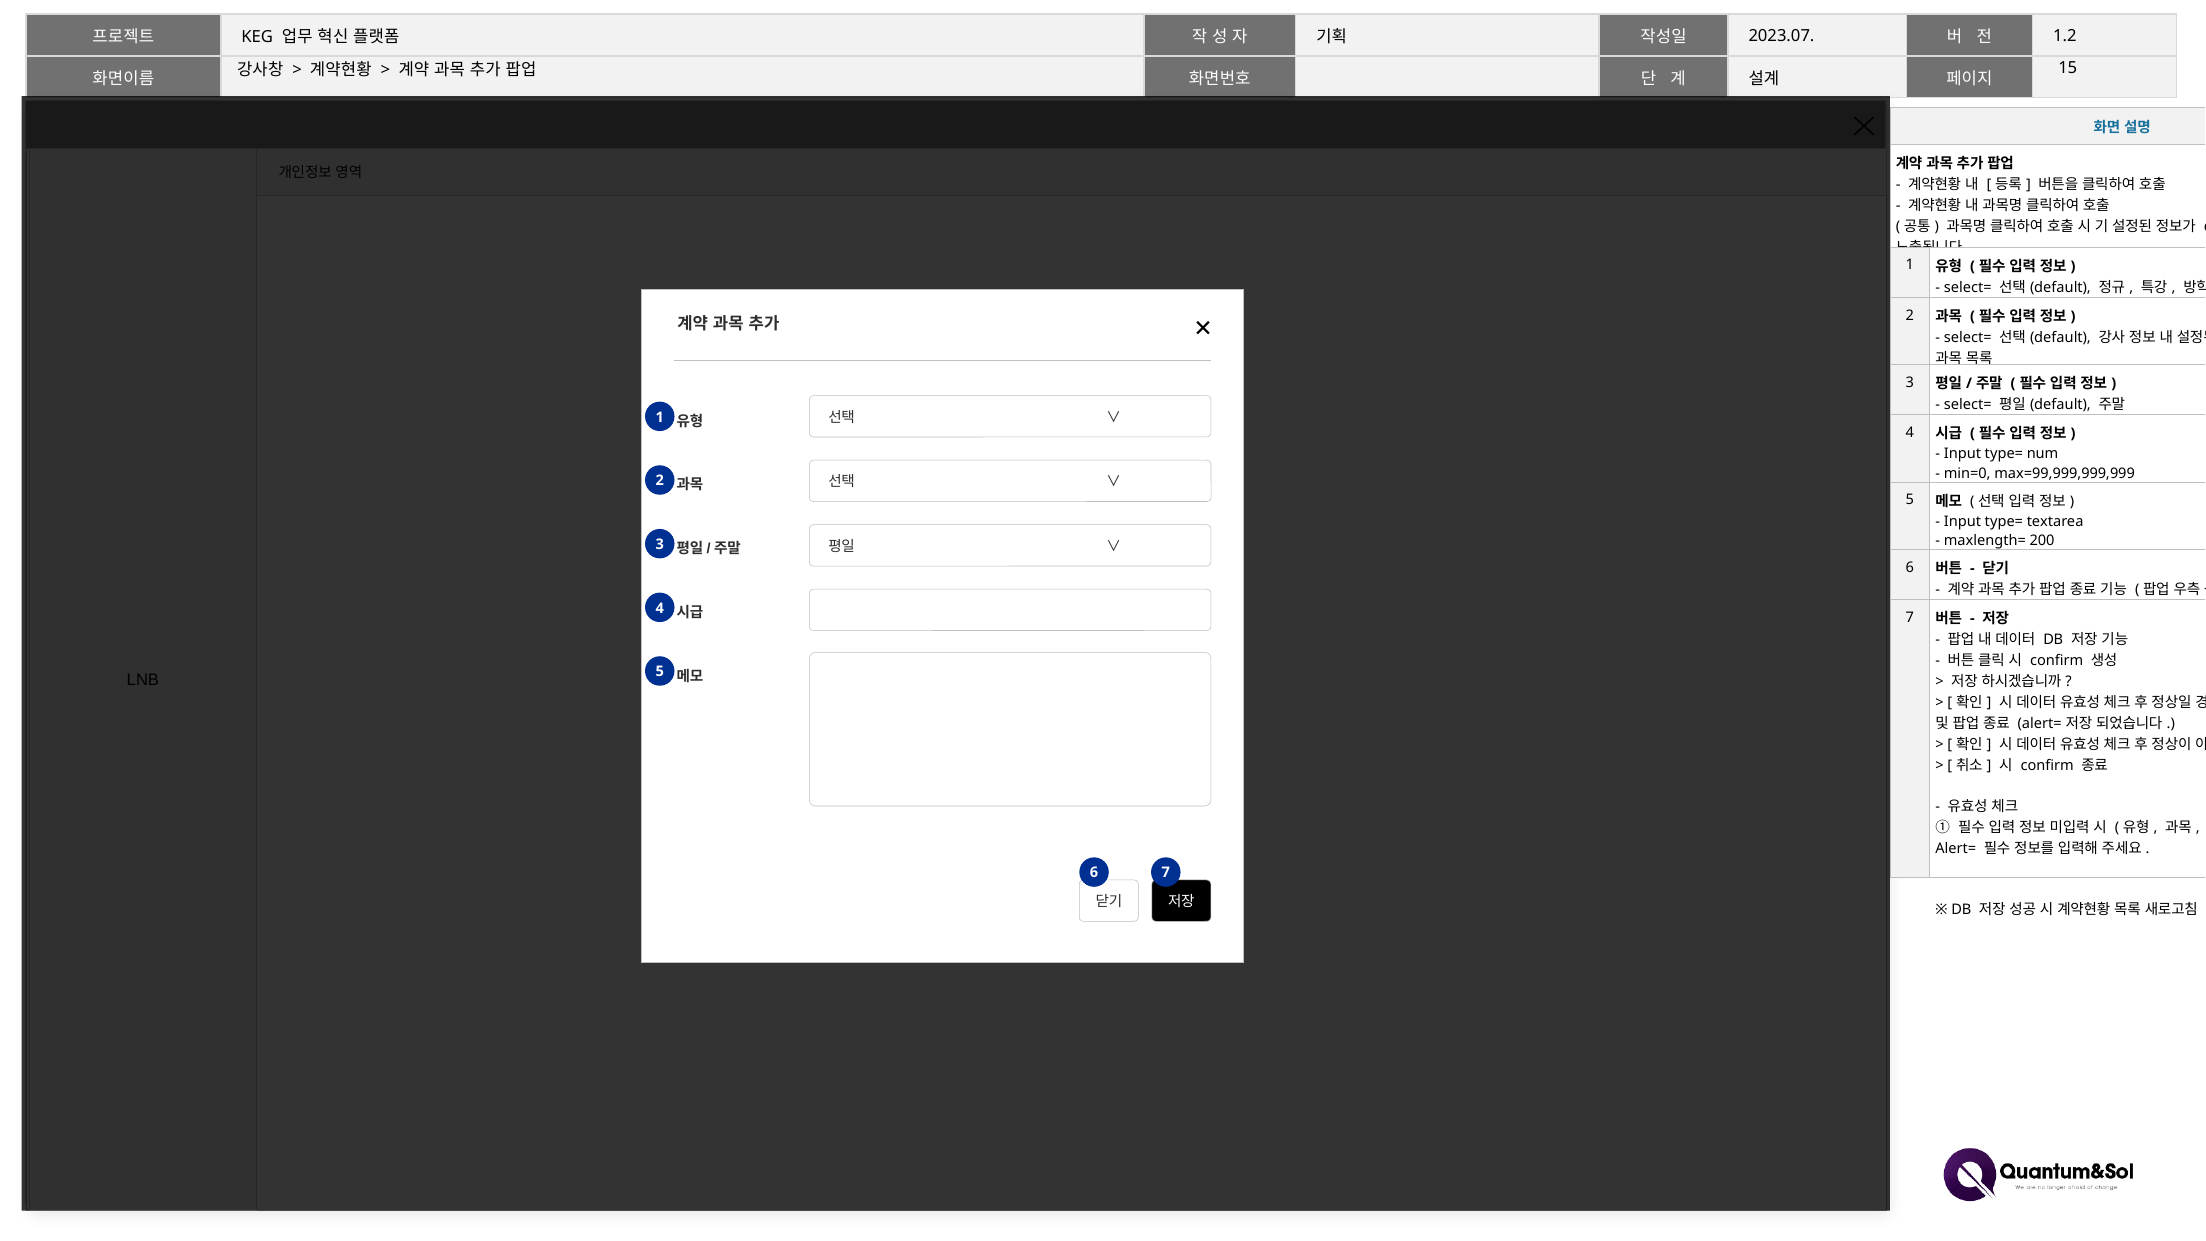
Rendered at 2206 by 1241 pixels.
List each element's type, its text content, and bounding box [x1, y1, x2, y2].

table_cell 버튼 - 닫기 - 계약 과목 추가 팝업 종료 기능 (팝업 우측 상단 X 동일) [1930, 550, 2206, 599]
text_box 3 [645, 528, 675, 559]
table_cell 1 [1891, 248, 1929, 297]
table_cell 시급 (필수 입력 정보) - Input type= num - min=0, max=99,999,999,999 [1930, 415, 2206, 482]
text_box 6 [1079, 857, 1109, 878]
table_cell 7 [1891, 600, 1929, 877]
table_cell 평일/주말 (필수 입력 정보) - select= 평일(default), 주말 [1930, 365, 2206, 414]
table_cell 메모 (선택 입력 정보) - Input type= textarea - maxlength= 200 [1930, 483, 2206, 549]
table_cell 6 [1891, 550, 1929, 599]
text_box [809, 589, 1211, 631]
slide_number 14 [2043, 56, 2152, 80]
text_box 4 [645, 592, 675, 623]
title 강사창 > 계약현황 > 계약 과목 추가 팝업 [220, 56, 1034, 81]
text_box 선택 ∨ [809, 460, 1212, 502]
text_box 7 [1151, 857, 1181, 878]
text_box 2 [645, 465, 675, 495]
text_box 5 [645, 656, 675, 686]
text_box 선택 ∨ [809, 395, 1211, 438]
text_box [1196, 321, 1210, 334]
table_cell 유형 (필수 입력 정보) - select= 선택(default), 정규, 특강, 방학특강 [1930, 248, 2206, 297]
table_header 화면 설명 [1891, 108, 2206, 144]
table_cell 계약 과목 추가 팝업 - 계약현황 내 [등록] 버튼을 클릭하여 호출 - 계약현황 내 과목명 클릭하여 호출 (공통) 과목명 클릭하여 호출 시 기 설정된 정보가 default 상태로 노출됩니다. [1891, 145, 2206, 247]
text_box 1 [645, 401, 675, 432]
text_box 평일 ∨ [809, 524, 1211, 567]
table_cell 버튼 - 저장 - 팝업 내 데이터 DB 저장 기능 - 버튼 클릭 시 confirm 생성 > 저장 하시겠습니까? > [확인] 시 데이터 유효성 체크 후 정상일 경우 DB 저장 후 alert 및 팝업 종료 (alert=저장 되었습니다.) > [확인] 시 데이터 유효성 체크 후 정상이 아닐 시 alert > [취소] 시 confirm 종료 - 유효성 체크 ① 필수 입력 정보 미입력 시 (유형, 과목, 평일/주말, 시급) Alert= 필수 정보를 입력해 주세요. ※ DB 저장 성공 시 계약현황 목록 새로고침 [1930, 600, 2206, 877]
table_cell 4 [1891, 415, 1929, 482]
text_box [21, 96, 1890, 1211]
picture [1941, 1146, 2137, 1202]
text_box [1079, 879, 1212, 922]
text_box 계약 과목 추가 [641, 289, 1244, 963]
table_cell 5 [1891, 483, 1929, 549]
text_box 유형 과목 평일/주말 시급 메모 [676, 395, 799, 692]
table_cell 과목 (필수 입력 정보) - select= 선택(default), 강사 정보 내 설정된 지점/학과로 설정된 과목 목록 [1930, 298, 2206, 364]
table_cell 2 [1891, 298, 1929, 364]
text_box [809, 652, 1211, 806]
table_cell 3 [1891, 365, 1929, 414]
